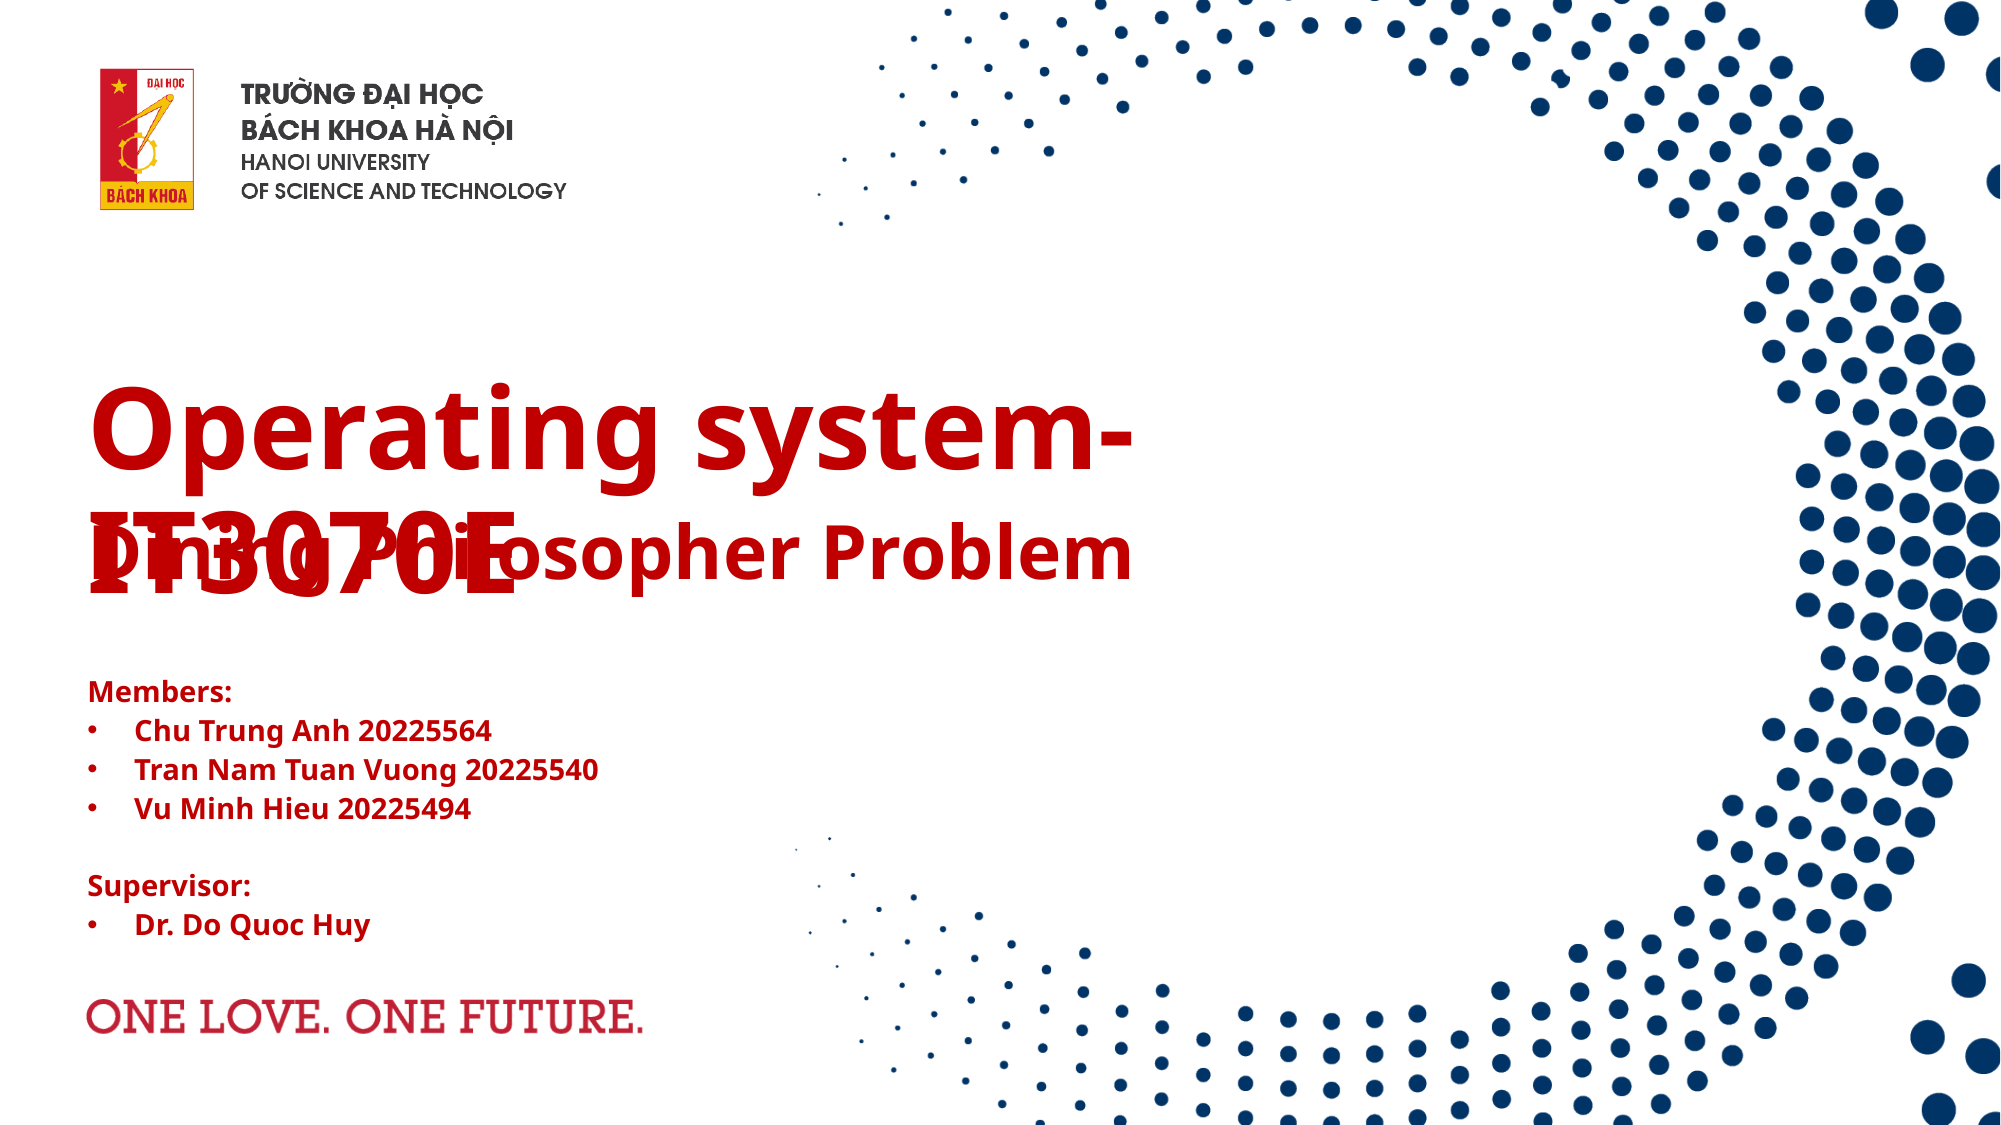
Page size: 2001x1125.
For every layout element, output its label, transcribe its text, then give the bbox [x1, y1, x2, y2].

picture [0, 0, 2001, 1125]
text_box [1142, 536, 1853, 761]
text_box Members: Chu Trung Anh 20225564 Tran Nam Tuan Vuong 20225540 Vu Minh Hieu 20225494 Supervisor: Dr. Do Quoc Huy [87, 669, 608, 942]
text_box Dining Philosopher Problem [87, 527, 1342, 595]
text_box Operating system- IT3070E [87, 368, 1551, 616]
